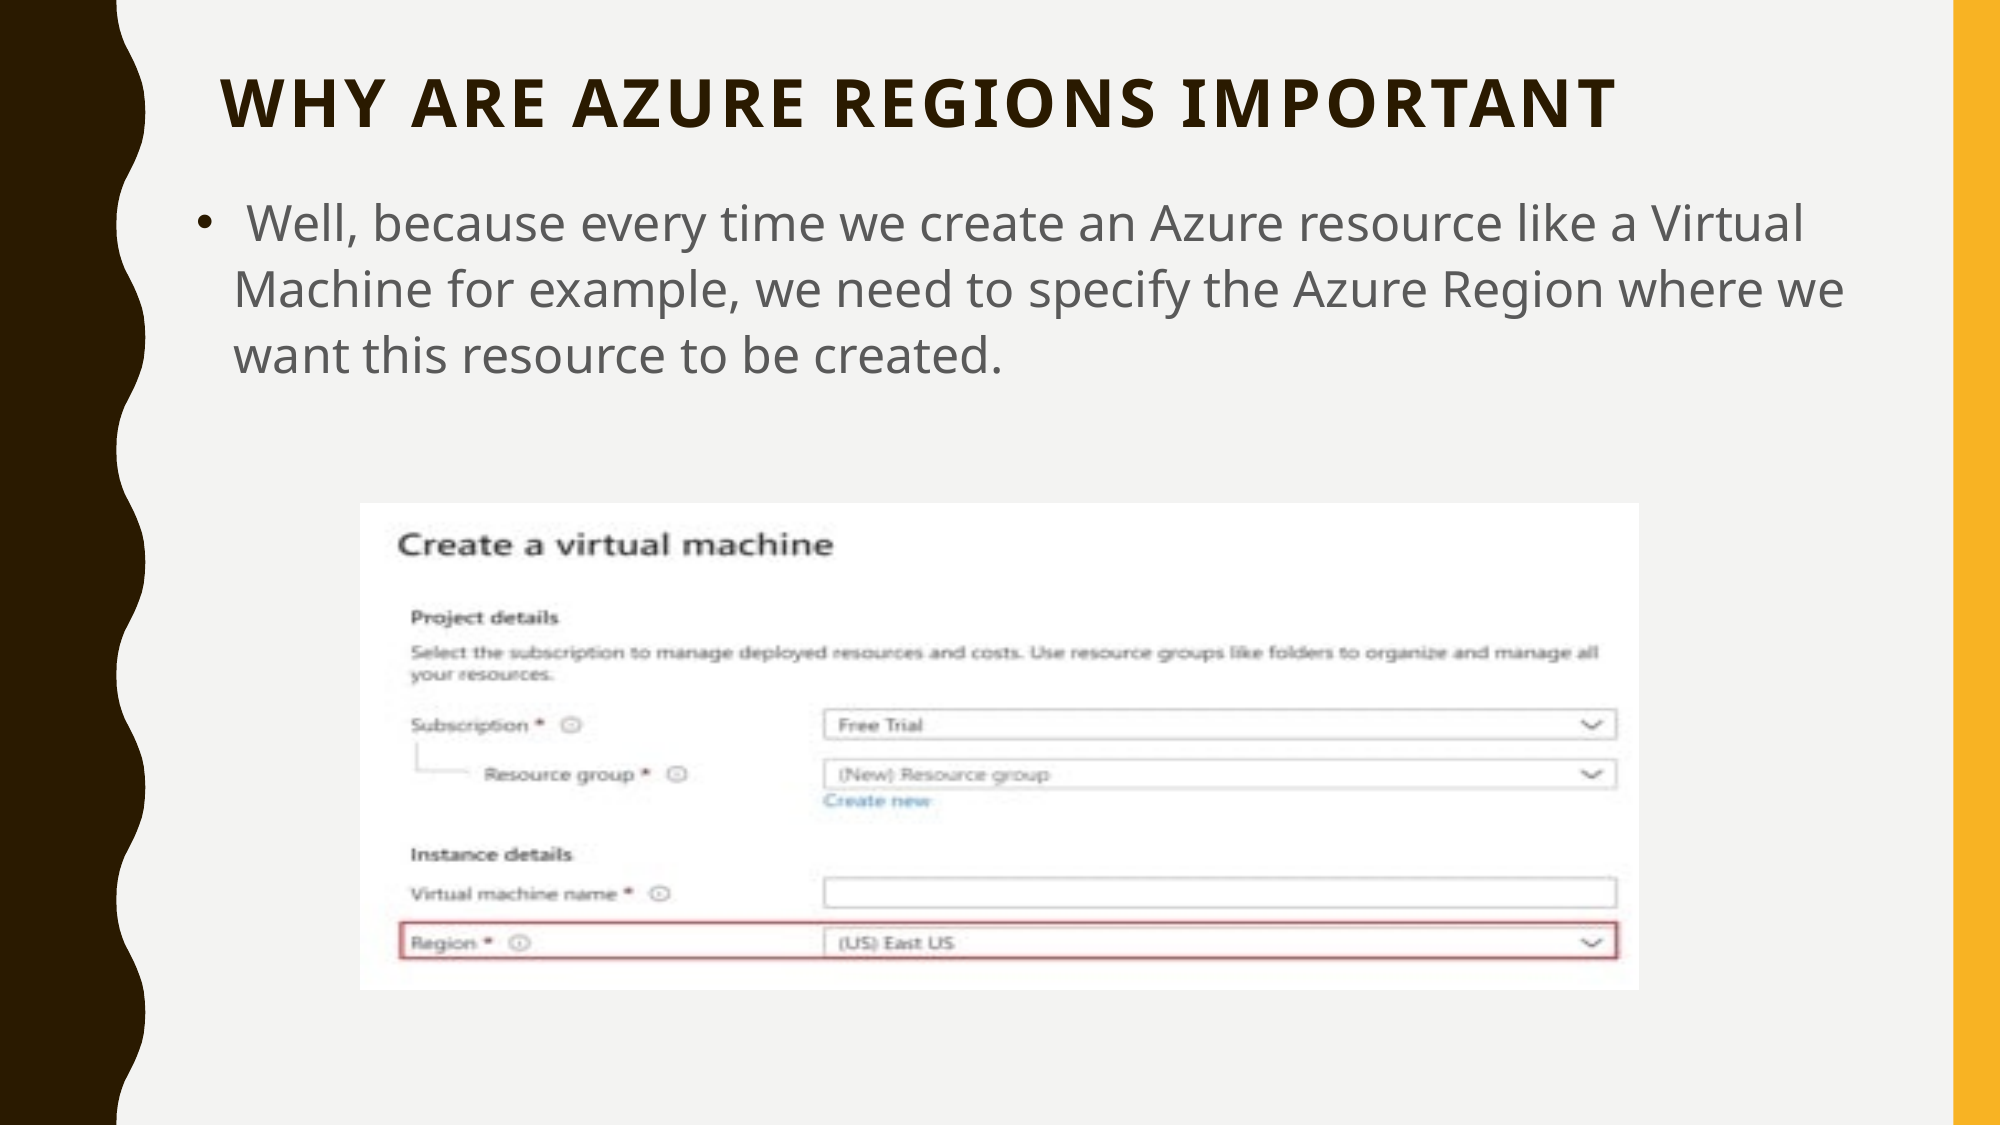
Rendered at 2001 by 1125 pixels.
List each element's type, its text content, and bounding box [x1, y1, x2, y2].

picture [360, 503, 1639, 990]
title Why are Azure Regions important [205, 62, 1875, 178]
list Well, because every time we create an Azure resource like a Virtual Machine for example, we need to specify the Azure Region where we want this resource to be created. [181, 178, 1875, 432]
